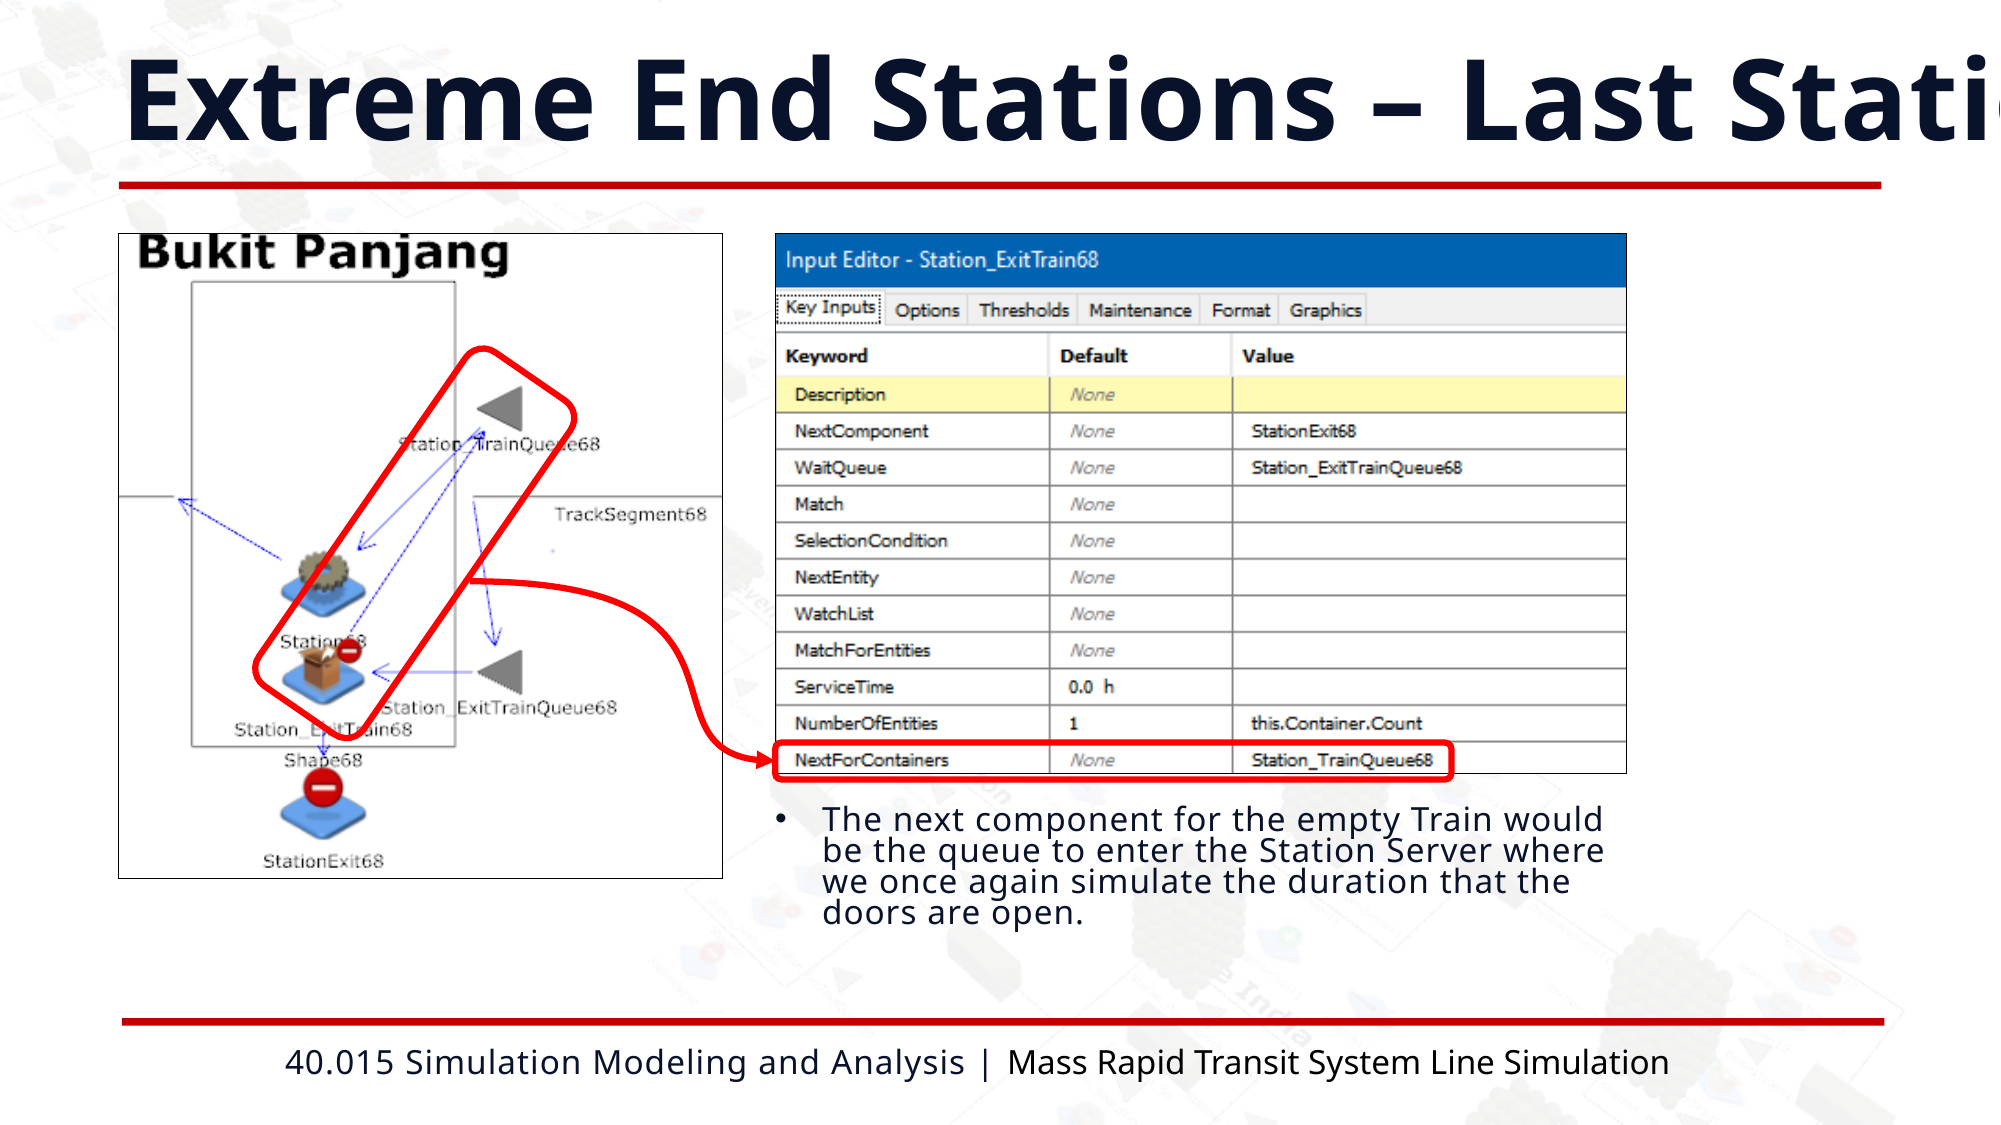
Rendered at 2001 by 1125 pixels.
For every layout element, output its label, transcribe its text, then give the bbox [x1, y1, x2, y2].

picture [775, 232, 1627, 774]
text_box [115, 1011, 1885, 1083]
text_box [118, 181, 1882, 190]
text_box Extreme End Stations – Last Station [121, 131, 2000, 163]
picture [118, 233, 723, 879]
text_box [774, 761, 1453, 781]
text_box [467, 579, 776, 761]
text_box The next component for the empty Train would be the queue to enter the Station Server where we once again simulate the duration that the doors are open. [775, 807, 1627, 932]
